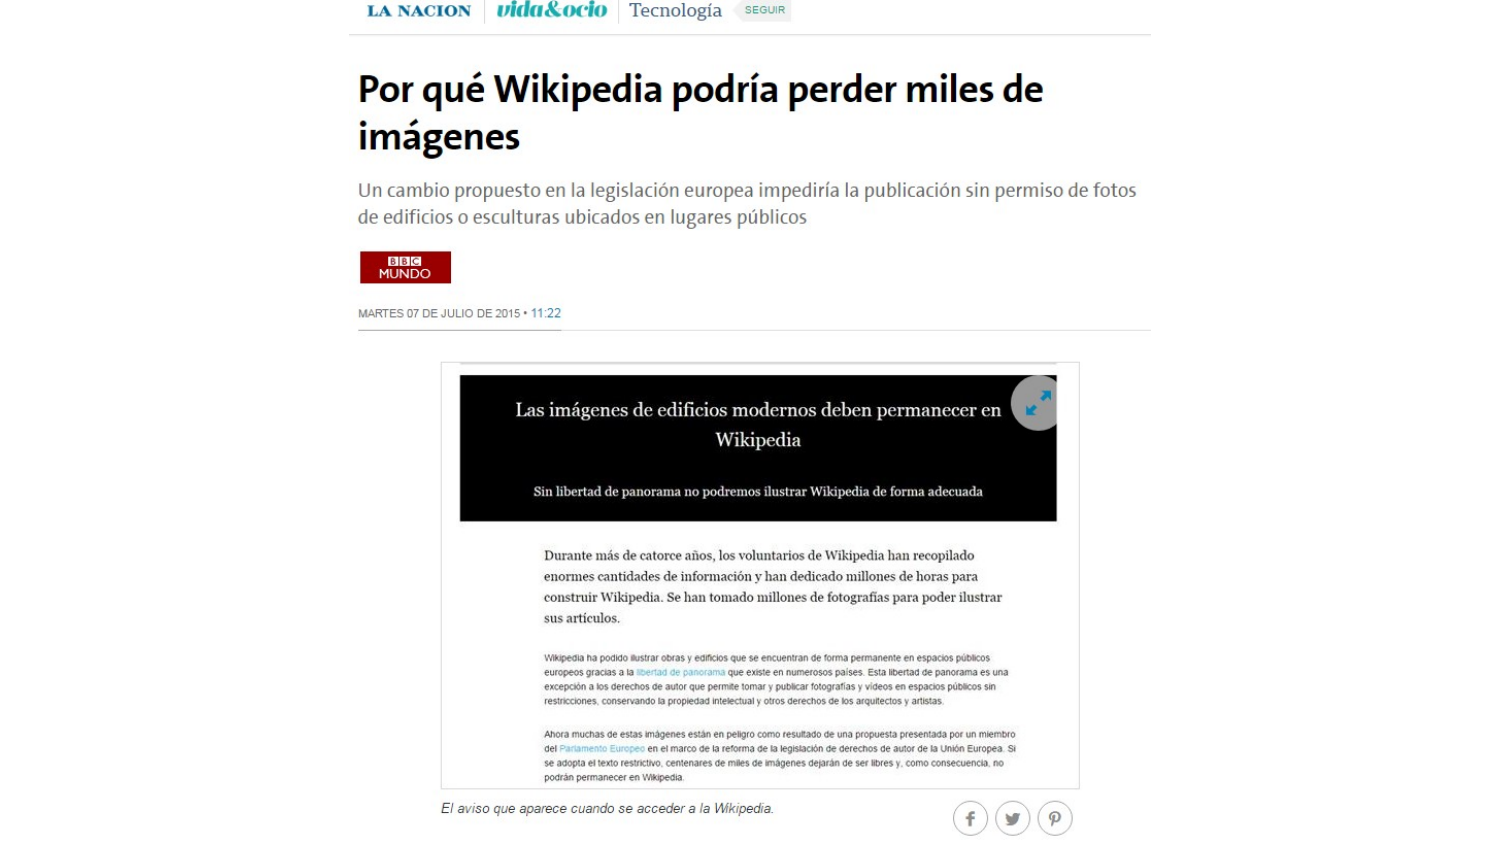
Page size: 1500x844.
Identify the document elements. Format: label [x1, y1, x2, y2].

picture [349, 0, 1151, 844]
